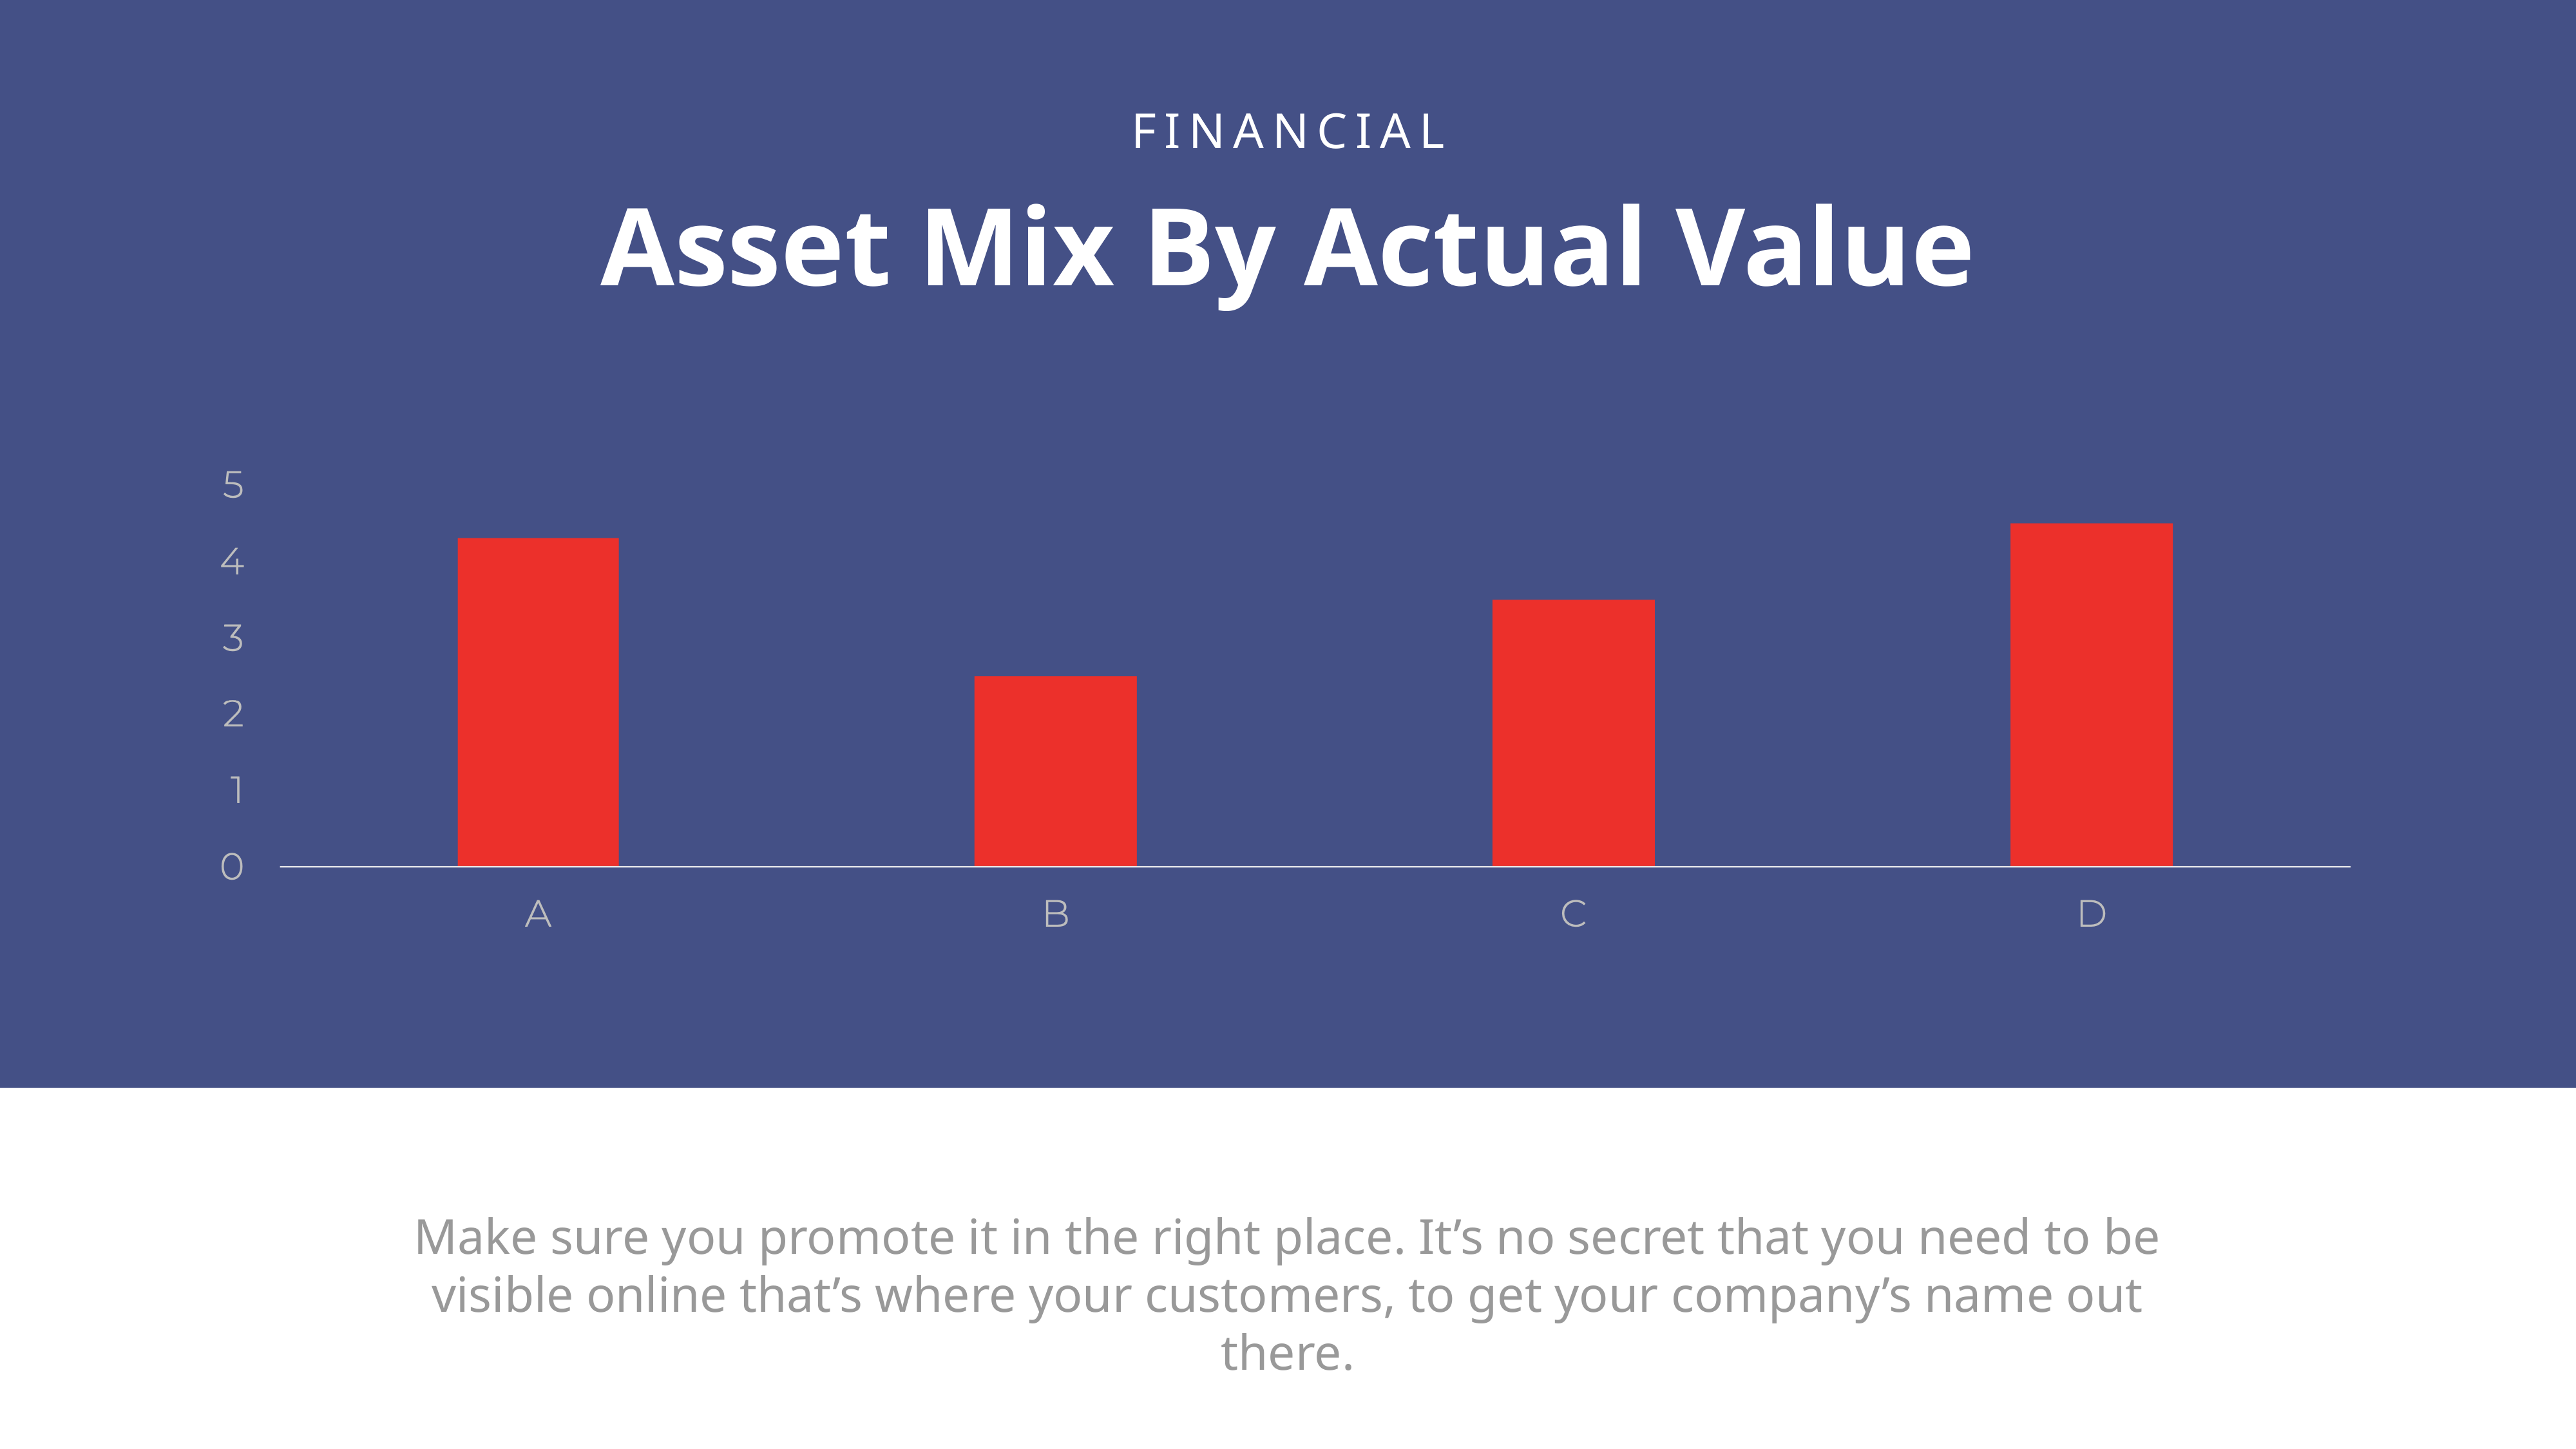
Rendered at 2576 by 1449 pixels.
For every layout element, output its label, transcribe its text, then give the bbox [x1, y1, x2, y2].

text_box [0, 0, 2576, 1088]
text_box Make sure you promote it in the right place. It’s no secret that you need to be visible online that’s where your customers, to get your company’s name out there. [358, 1201, 2218, 1385]
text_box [437, 95, 2139, 314]
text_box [205, 450, 2371, 952]
